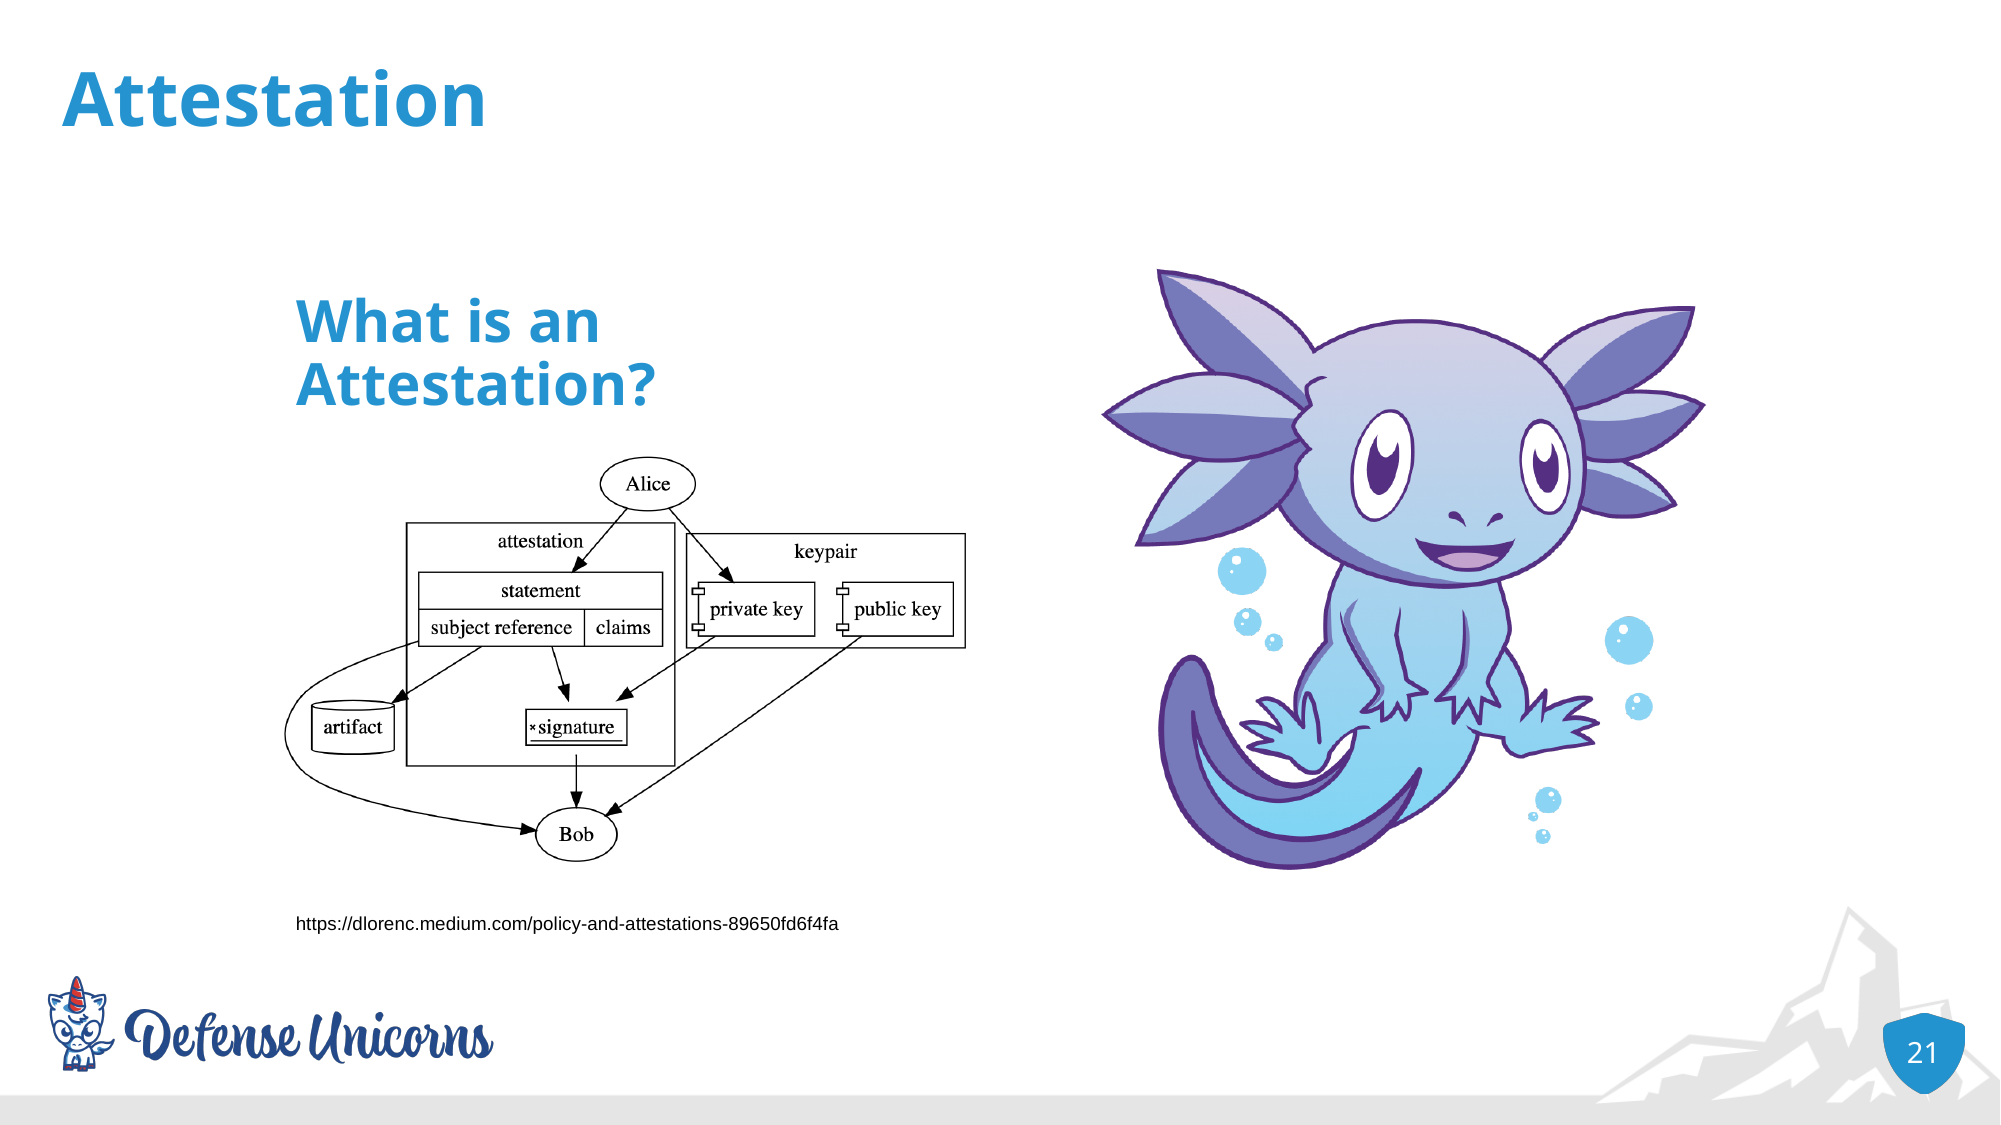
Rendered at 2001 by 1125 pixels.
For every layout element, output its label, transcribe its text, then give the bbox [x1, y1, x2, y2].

text_box https://dlorenc.medium.com/policy-and-attestations-89650fd6f4fa [280, 904, 1281, 942]
list What is an Attestation? [280, 278, 902, 427]
slide_number 21 [1883, 1023, 1965, 1084]
picture [0, 0, 2000, 1125]
title Attestation [47, 28, 1953, 177]
